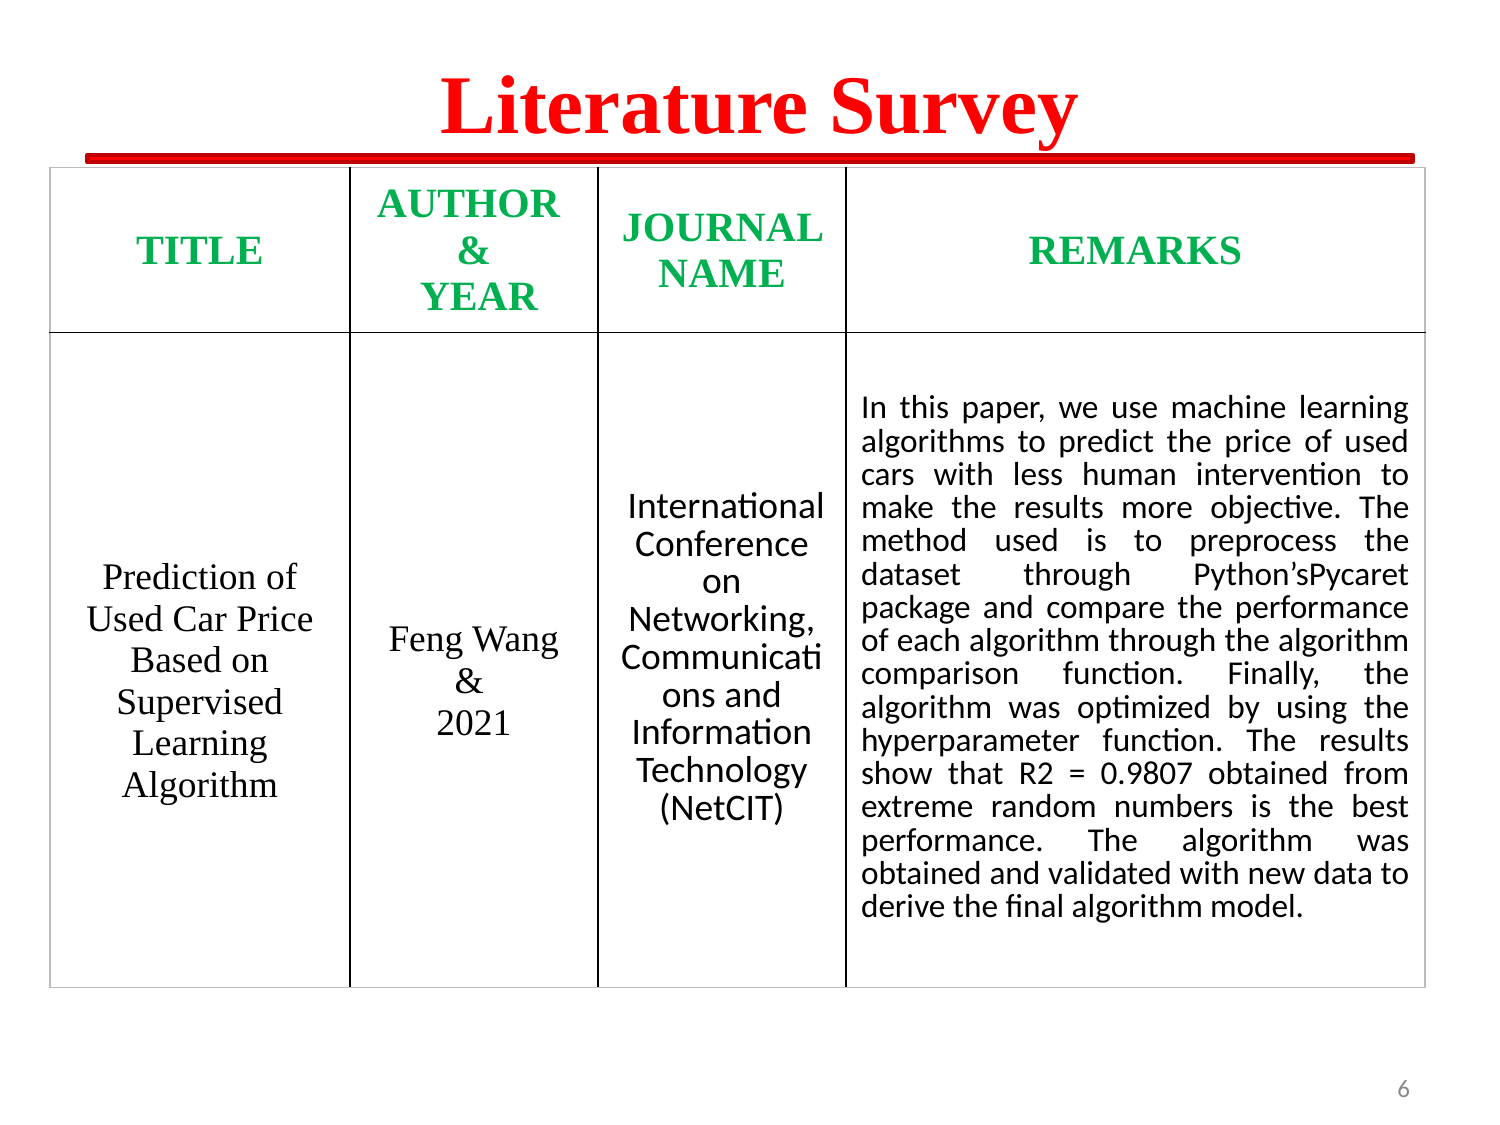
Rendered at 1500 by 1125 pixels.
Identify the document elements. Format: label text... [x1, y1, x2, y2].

table_cell Prediction of Used Car Price Based on Supervised Learning Algorithm [51, 333, 349, 987]
list [75, 187, 1500, 1125]
slide_number 6 [1074, 1042, 1425, 1103]
table_cell International Conference on Networking, Communications and Information Technology (NetCIT) [599, 333, 845, 987]
table_cell Feng Wang & 2021 [351, 333, 597, 987]
table_header JOURNAL NAME [599, 168, 845, 332]
table_cell In this paper, we use machine learning algorithms to predict the price of used cars with less human intervention to make the results more objective. The method used is to preprocess the dataset through Python’sPycaret package and compare the performance of each algorithm through the algorithm comparison function. Finally, the algorithm was optimized by using the hyperparameter function. The results show that R2 = 0.9807 obtained from extreme random numbers is the best performance. The algorithm was obtained and validated with new data to derive the final algorithm model. [847, 333, 1424, 987]
table_header REMARKS [847, 168, 1424, 332]
table_header AUTHOR & YEAR [351, 168, 597, 332]
table_header TITLE [51, 168, 349, 332]
title Literature Survey [75, 0, 1425, 167]
